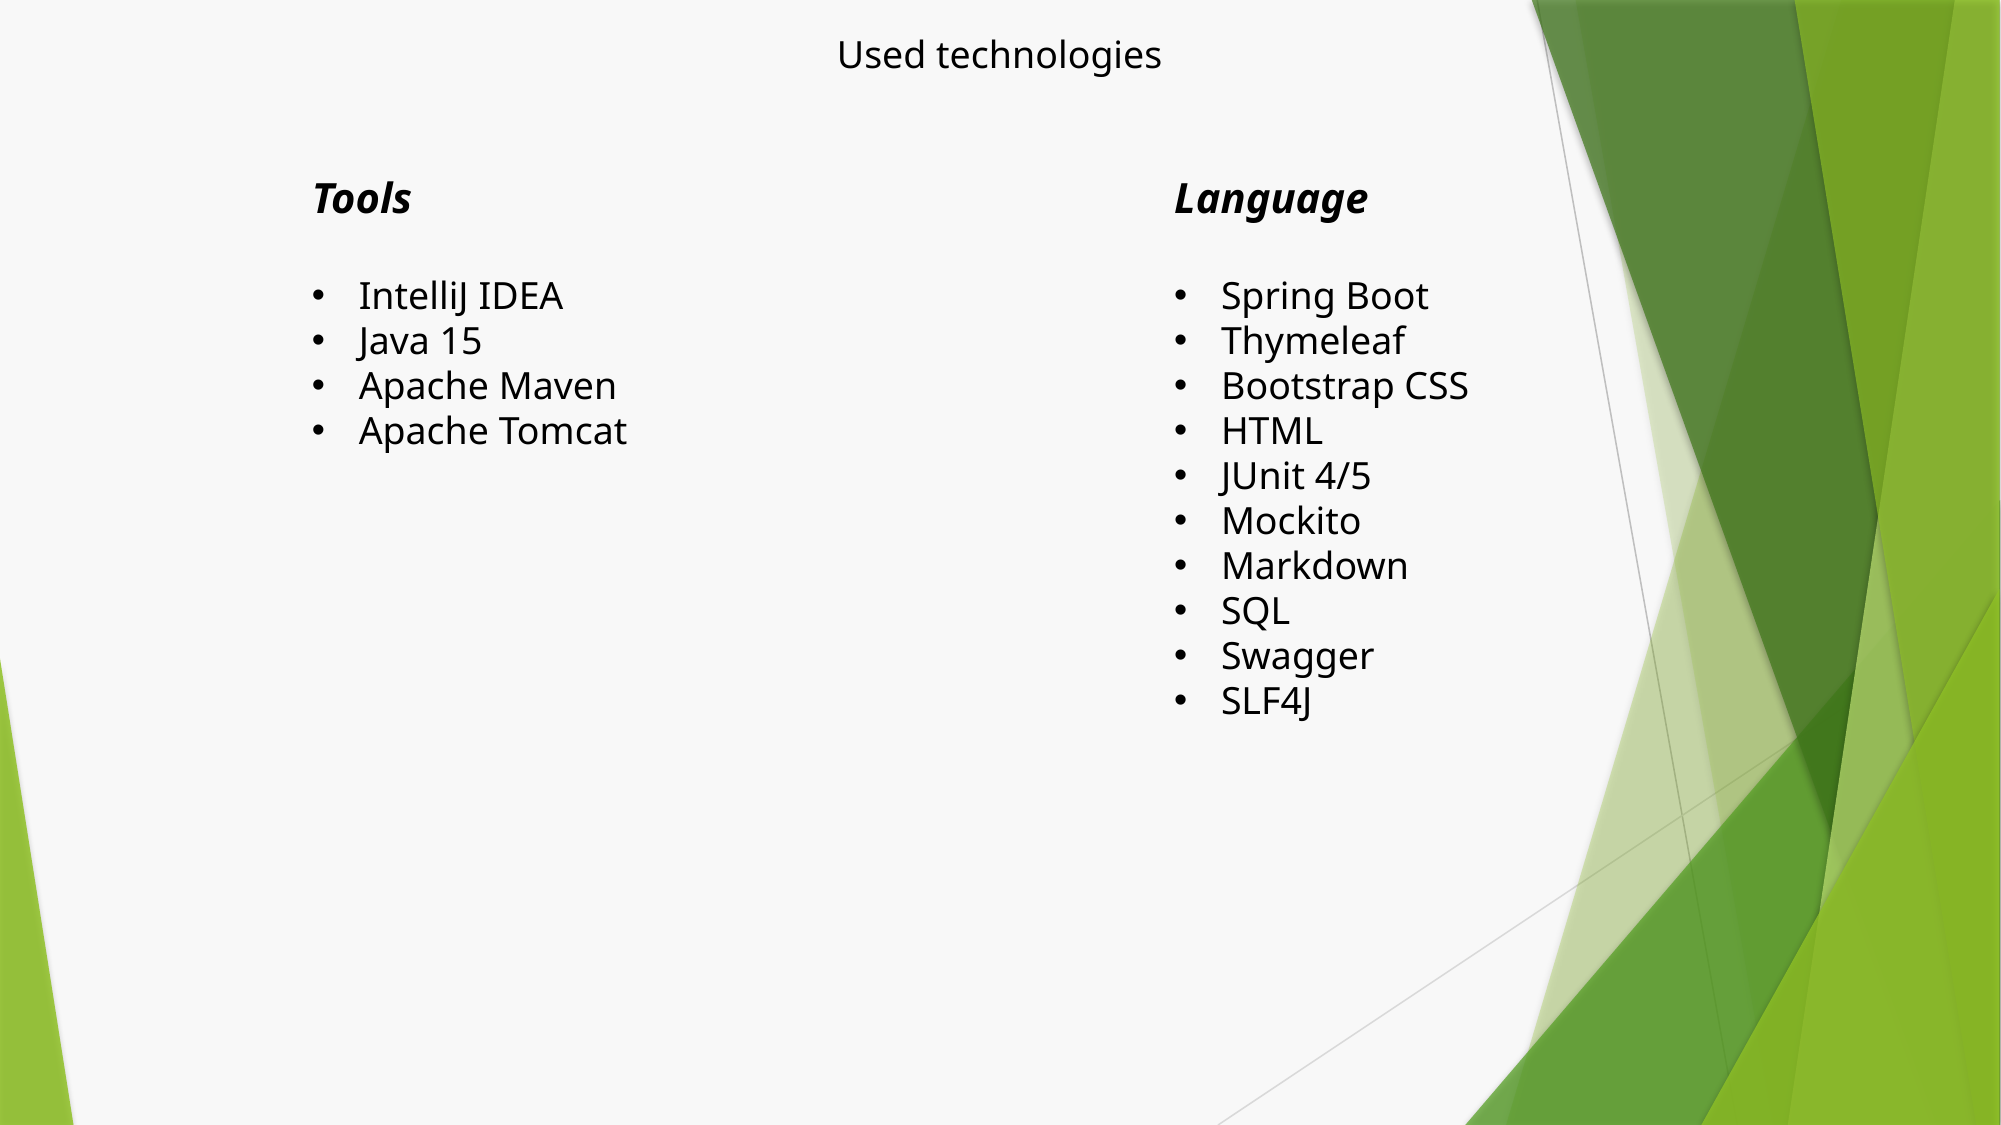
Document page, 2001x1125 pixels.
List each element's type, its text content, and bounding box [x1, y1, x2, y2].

text_box Language Spring Boot Thymeleaf Bootstrap CSS HTML JUnit 4/5 Mockito Markdown SQL Swagger SLF4J [1159, 164, 1601, 730]
text_box Tools IntelliJ IDEA Java 15 Apache Maven Apache Tomcat [297, 164, 739, 460]
text_box Used technologies [212, 23, 1788, 83]
